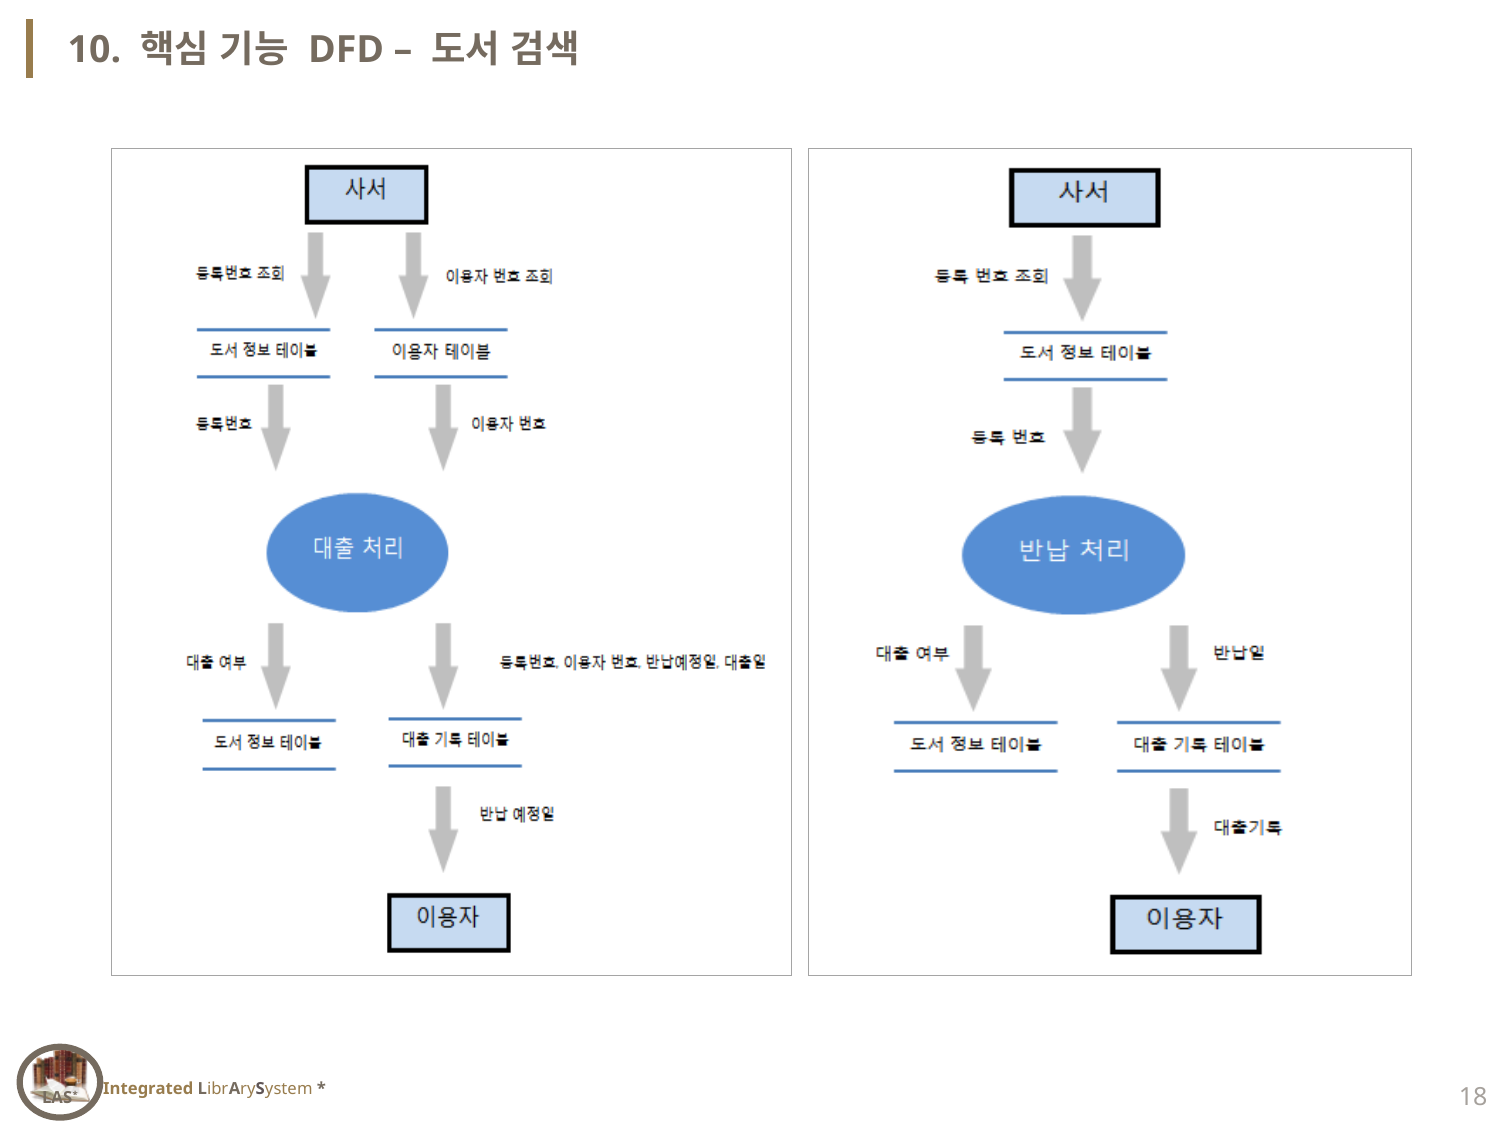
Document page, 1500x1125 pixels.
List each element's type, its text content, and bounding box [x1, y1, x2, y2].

text_box 10. 핵심 기능 DFD – 도서 검색 [53, 17, 792, 78]
picture [111, 148, 792, 975]
picture [72, 1044, 91, 1054]
slide_number 18 [1152, 1067, 1500, 1125]
picture [29, 1050, 91, 1107]
picture [29, 1044, 48, 1054]
picture [808, 148, 1412, 975]
